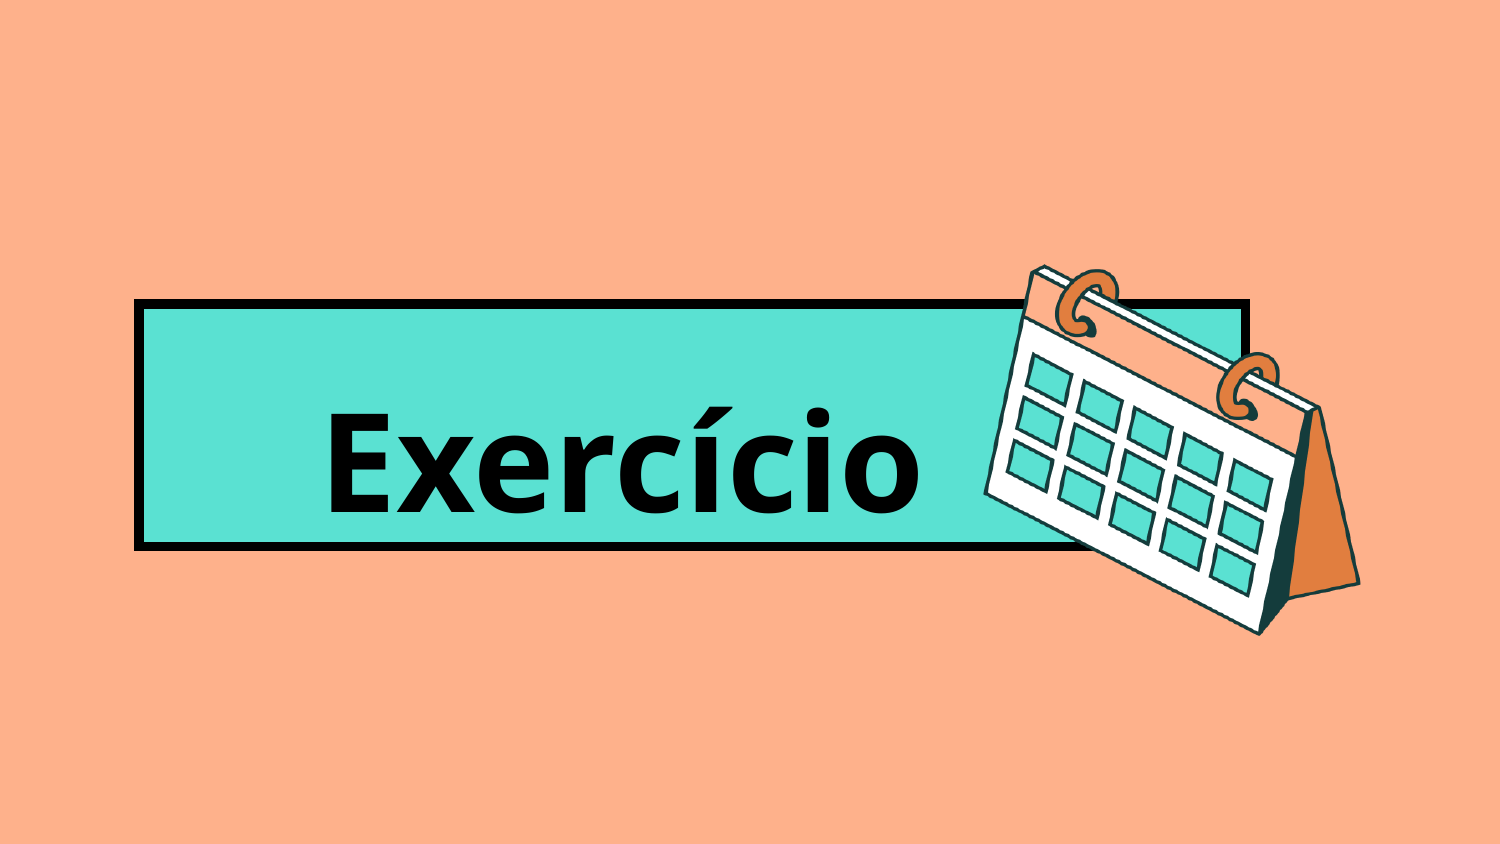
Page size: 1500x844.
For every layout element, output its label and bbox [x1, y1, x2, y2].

text_box [138, 292, 1246, 547]
text_box [983, 264, 1361, 636]
